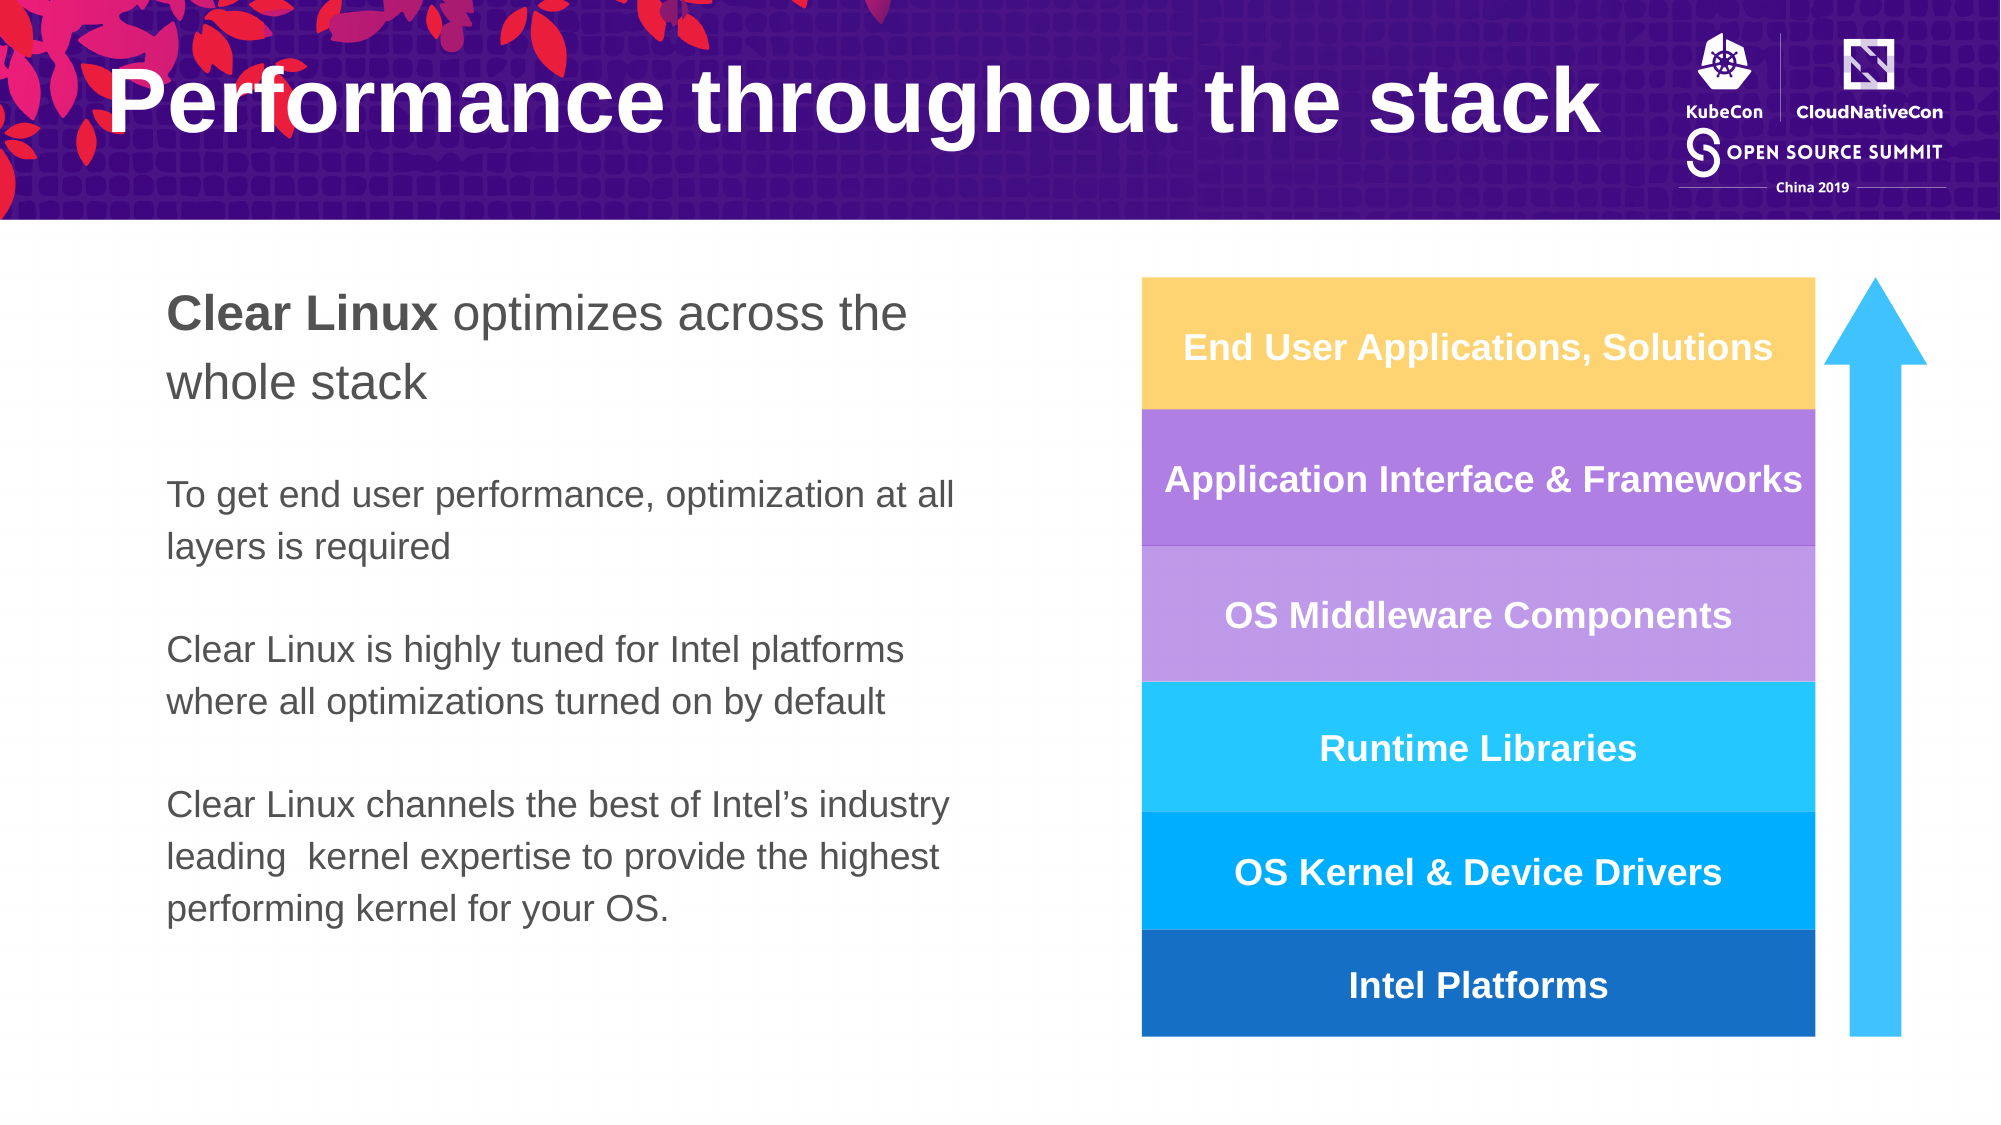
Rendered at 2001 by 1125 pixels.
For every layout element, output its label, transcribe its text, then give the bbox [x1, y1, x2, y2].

text_box [1823, 277, 1928, 1037]
text_box Clear Linux optimizes across the whole stack [151, 263, 1002, 456]
text_box To get end user performance, optimization at all layers is required Clear Linux is highly tuned for Intel platforms where all optimizations turned on by default Clear Linux channels the best of Intel’s industry leading kernel expertise to provide the highest performing kernel for your OS. [151, 455, 1024, 1060]
text_box Performance throughout the stack [91, 45, 1816, 182]
picture [0, 0, 2000, 1125]
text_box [1141, 277, 1816, 1037]
